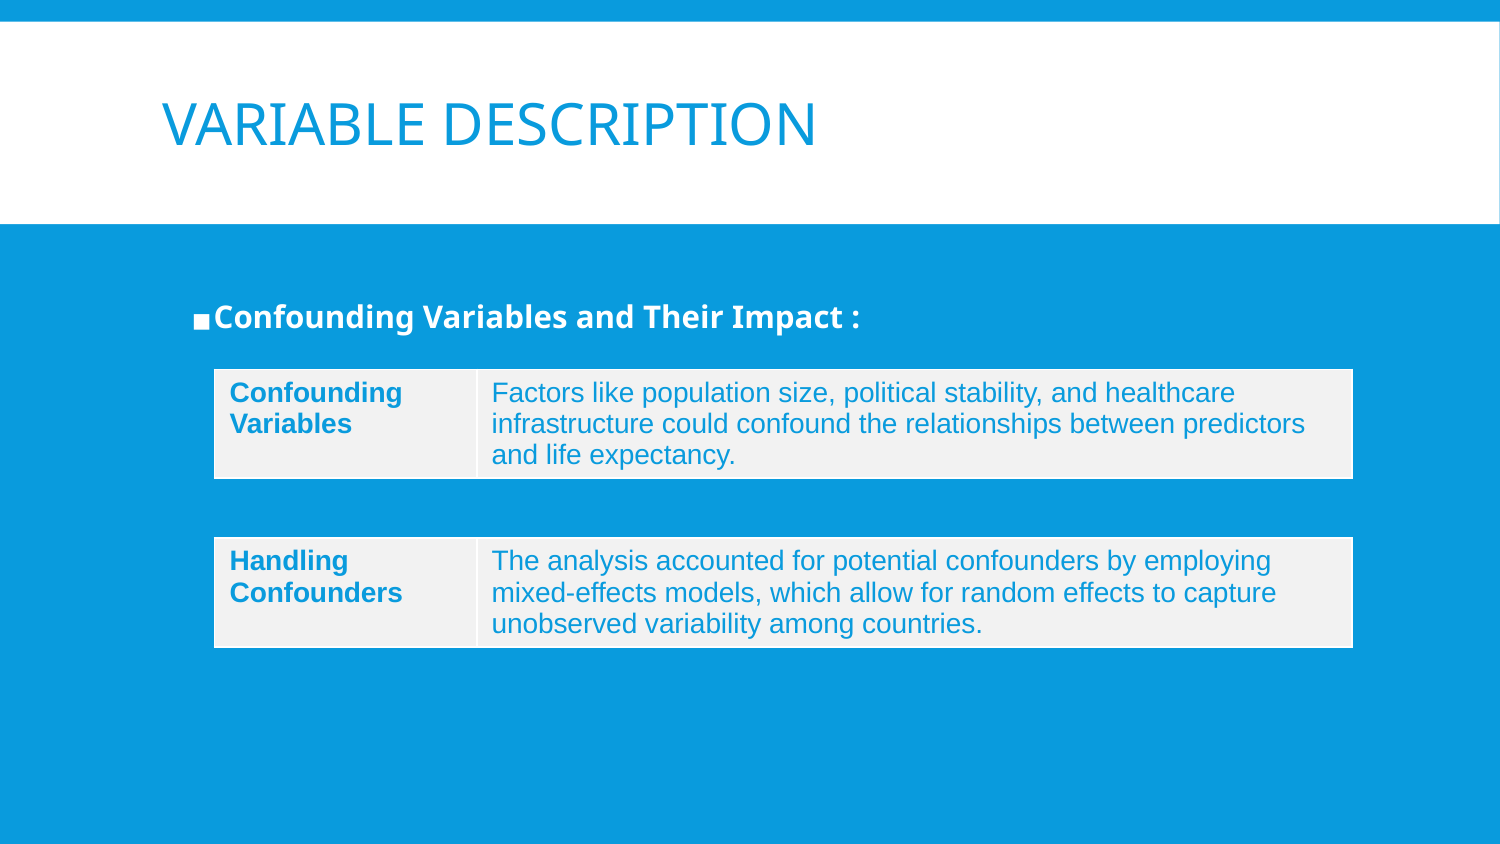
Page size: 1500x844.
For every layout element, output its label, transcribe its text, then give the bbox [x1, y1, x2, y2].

table_header Confounding Variables [215, 370, 476, 477]
table_header Handling Confounders [215, 539, 476, 646]
table_header The analysis accounted for potential confounders by employing mixed-effects models, which allow for random effects to capture unobserved variability among countries. [478, 539, 1351, 646]
title VARIABLE DESCRIPTION [147, 34, 1352, 221]
list Confounding Variables and Their Impact : [147, 247, 1352, 765]
table_header Factors like population size, political stability, and healthcare infrastructure could confound the relationships between predictors and life expectancy. [478, 370, 1351, 477]
